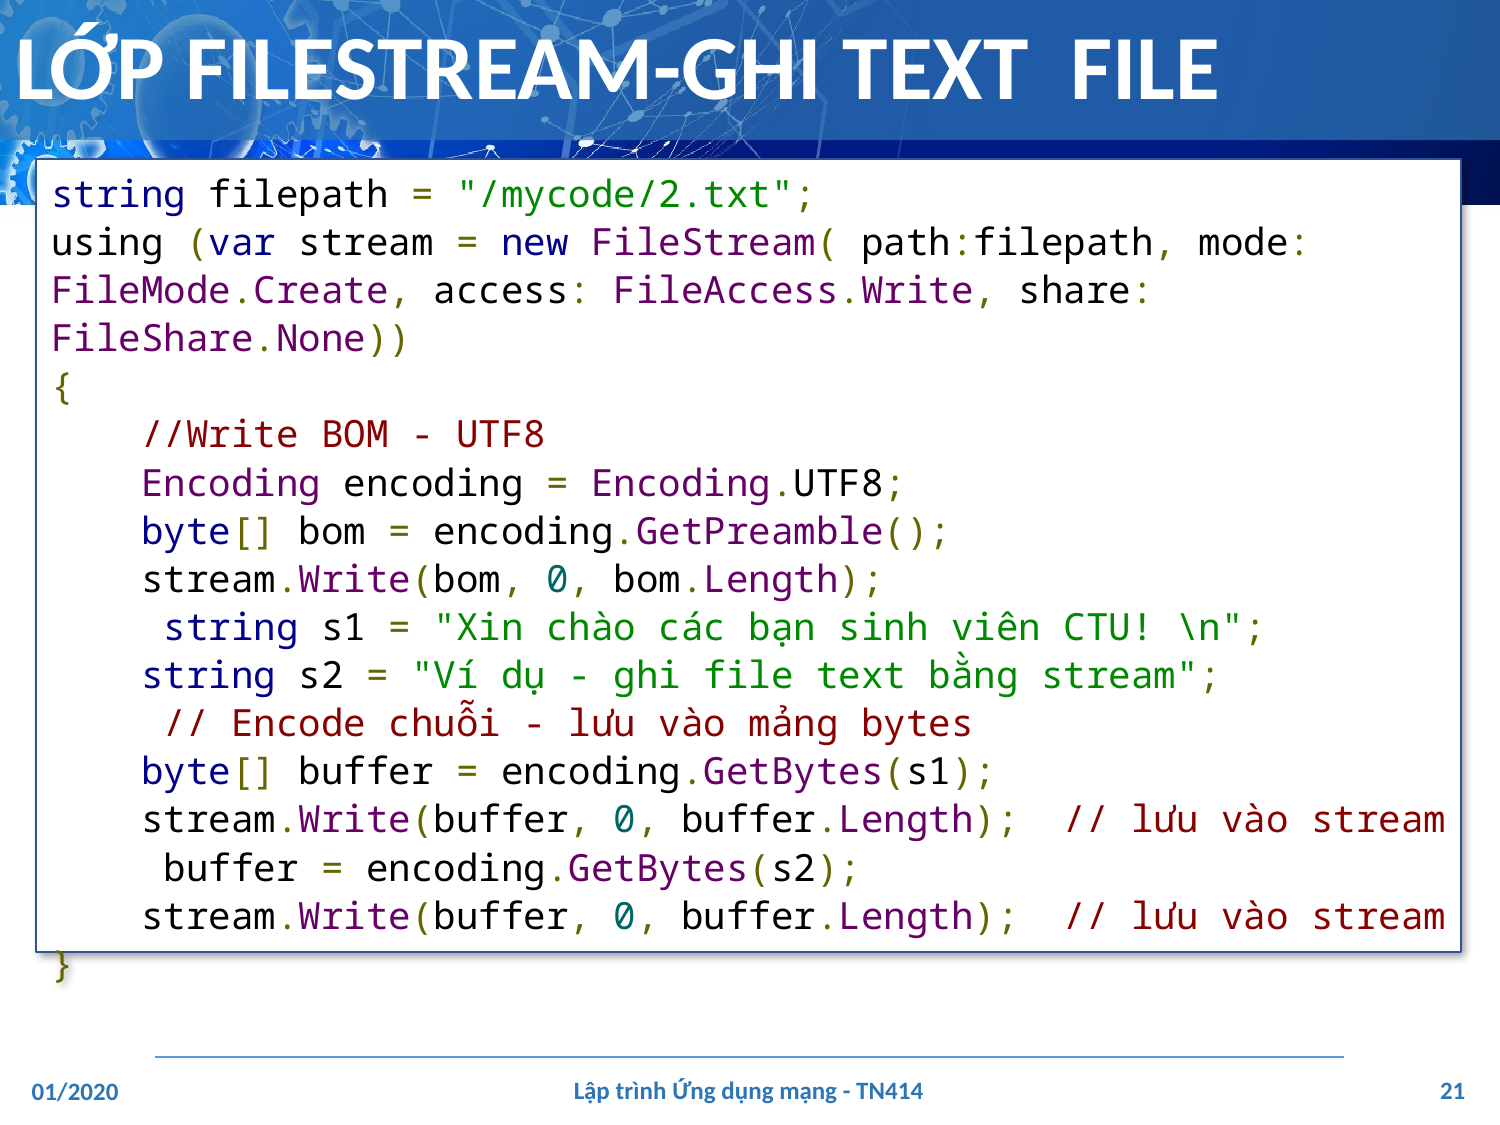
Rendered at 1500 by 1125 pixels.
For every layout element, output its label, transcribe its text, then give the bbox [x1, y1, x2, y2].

picture [0, 141, 1500, 1125]
slide_number ‹#› [1345, 1059, 1481, 1120]
footer Lập trình Ứng dụng mạng - TN414 [156, 1059, 1342, 1120]
text_box string filepath = "/mycode/2.txt"; using (var stream = new FileStream( path:filepath, mode: FileMode.Create, access: FileAccess.Write, share: FileShare.None)) { //Write BOM - UTF8 Encoding encoding = Encoding.UTF8; byte[] bom = encoding.GetPreamble(); stream.Write(bom, 0, bom.Length); string s1 = "Xin chào các bạn sinh viên CTU! \n"; string s2 = "Ví dụ - ghi file text bằng stream"; // Encode chuỗi - lưu vào mảng bytes byte[] buffer = encoding.GetBytes(s1); stream.Write(buffer, 0, buffer.Length); // lưu vào stream buffer = encoding.GetBytes(s2); stream.Write(buffer, 0, buffer.Length); // lưu vào stream } [36, 159, 1462, 953]
title LỚP FILESTREAM-GHI TEXT FILE [0, 0, 1500, 141]
slide_number 01/2020 [16, 1060, 152, 1120]
